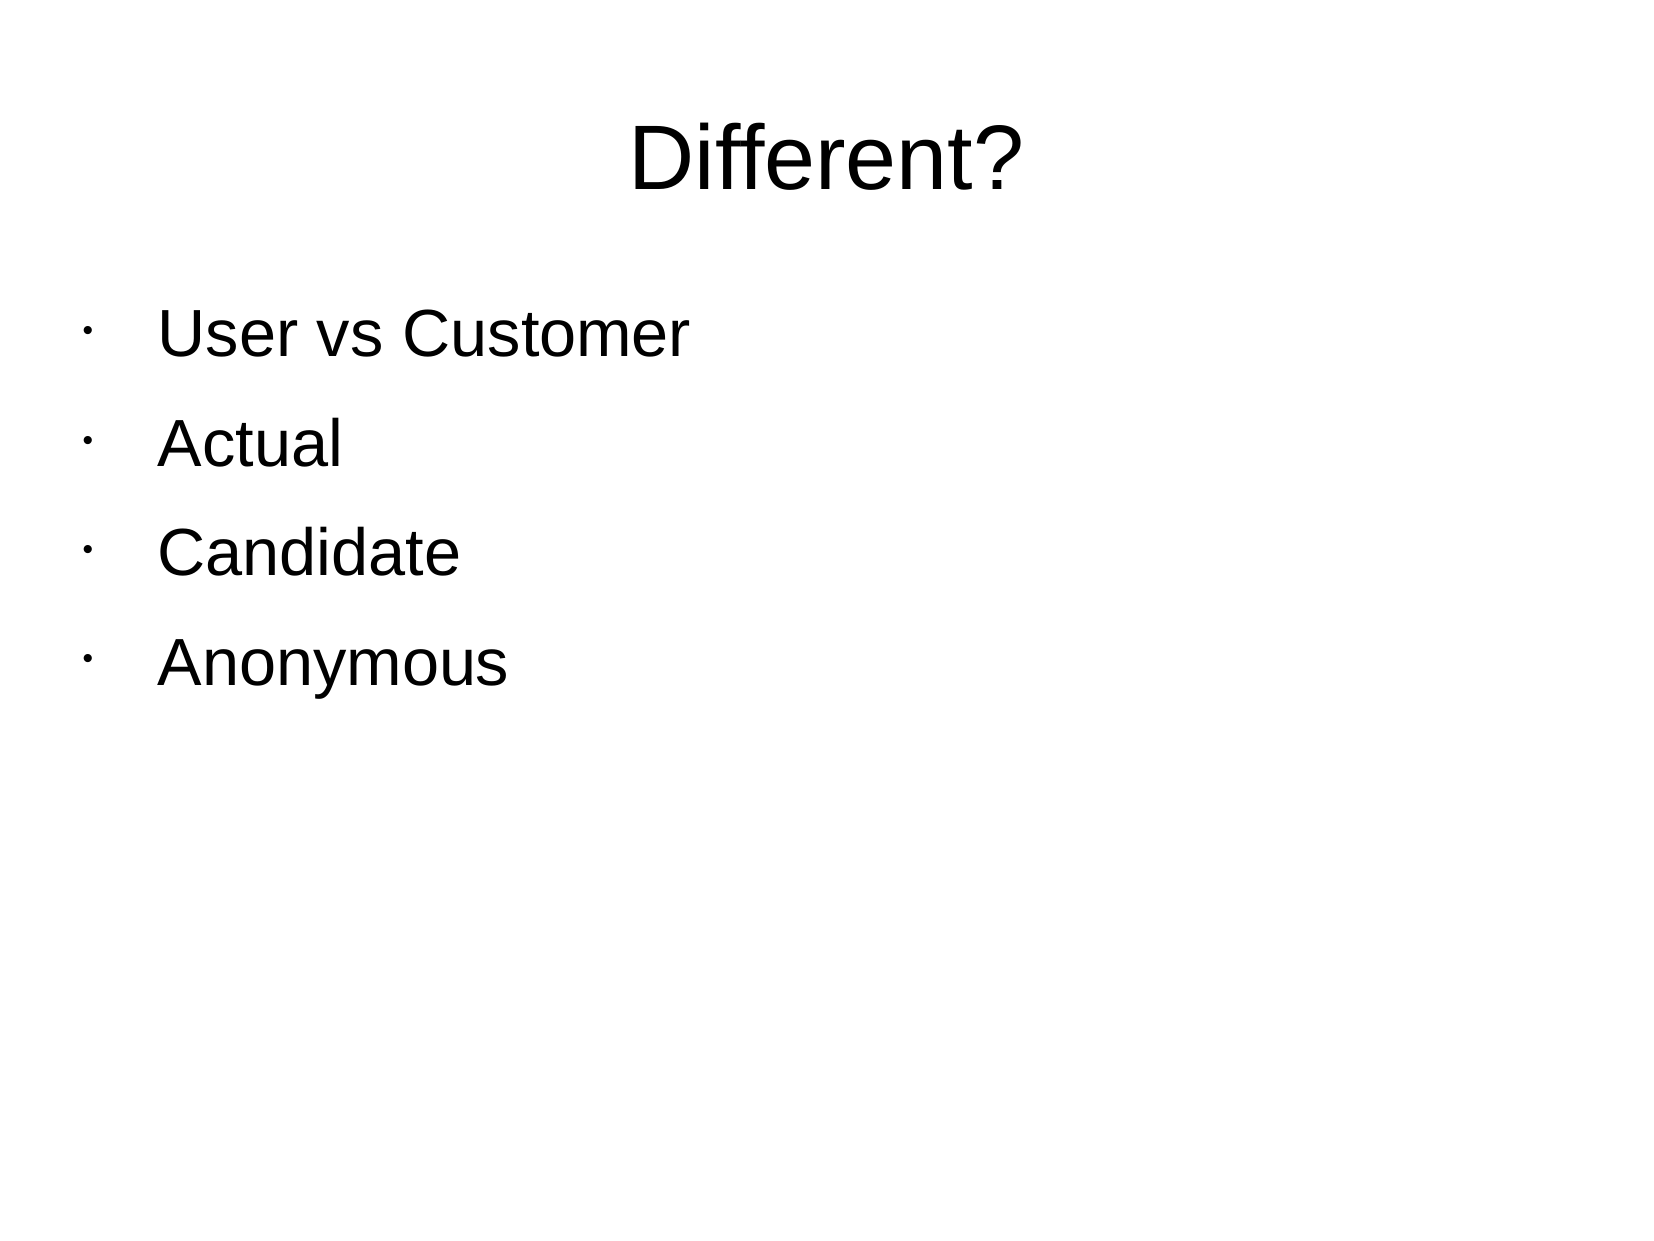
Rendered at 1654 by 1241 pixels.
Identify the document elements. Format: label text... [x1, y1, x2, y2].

list User vs Customer Actual Candidate Anonymous [82, 290, 1571, 1109]
title Different? [82, 49, 1571, 257]
